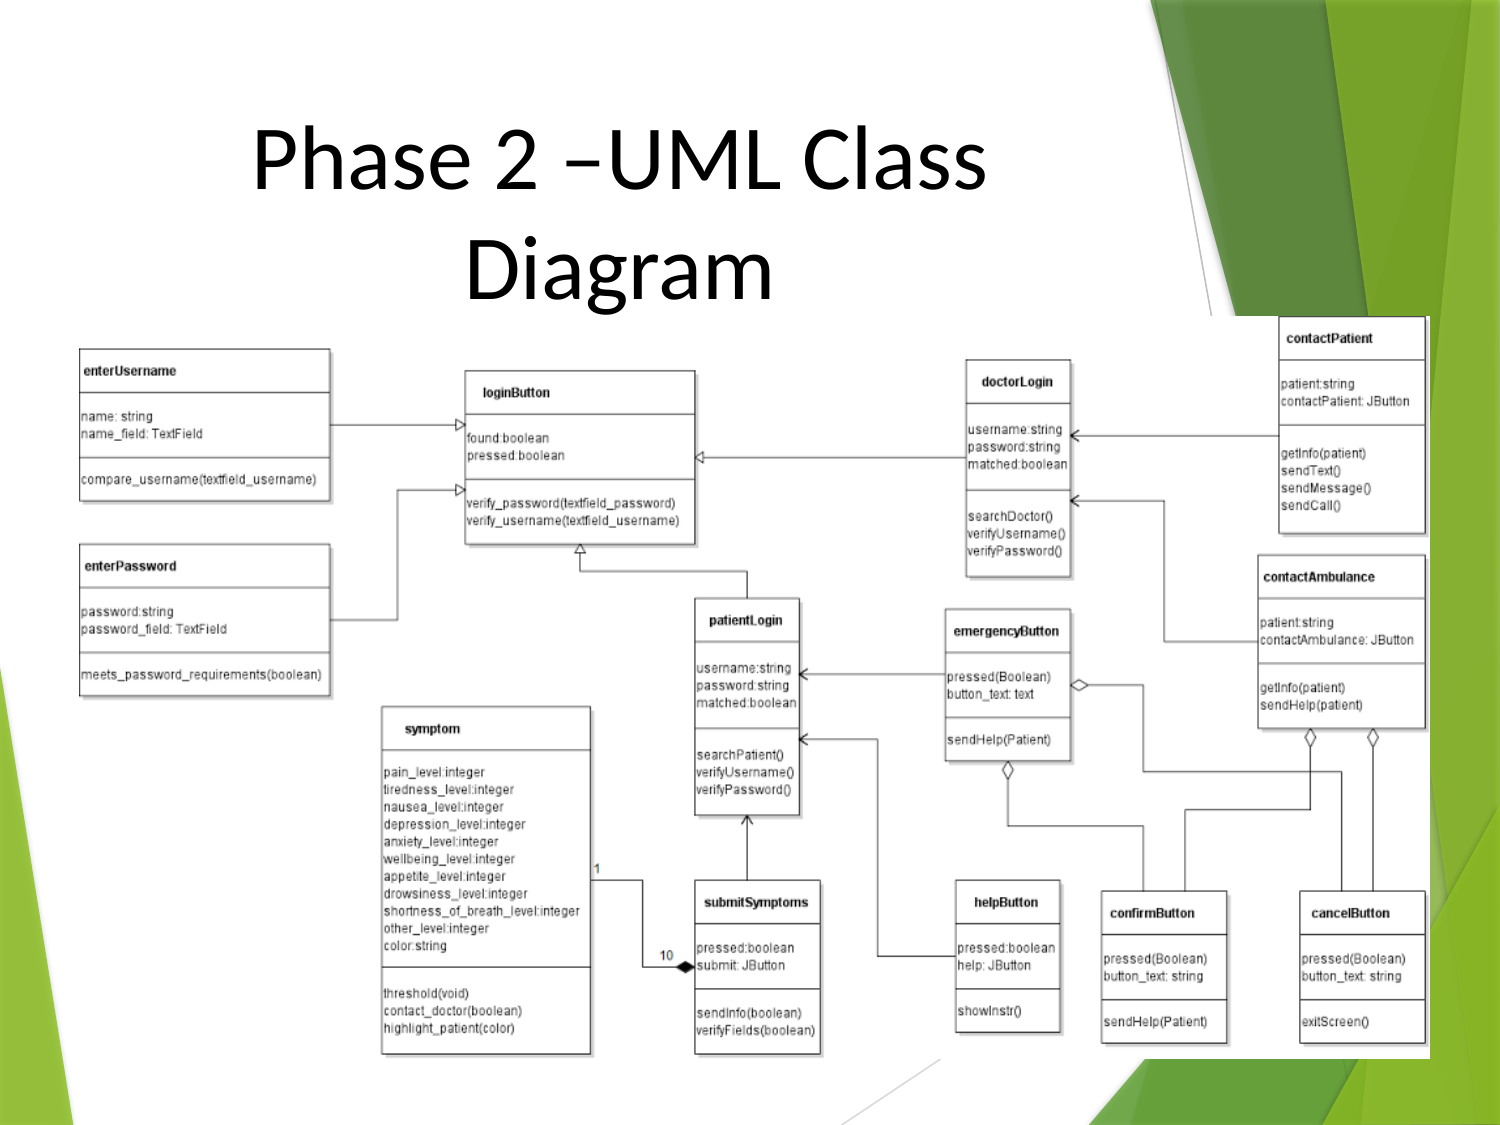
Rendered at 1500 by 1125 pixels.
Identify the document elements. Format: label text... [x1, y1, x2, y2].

picture [78, 316, 1430, 1060]
title Phase 2 –UML Class Diagram [99, 99, 1142, 315]
